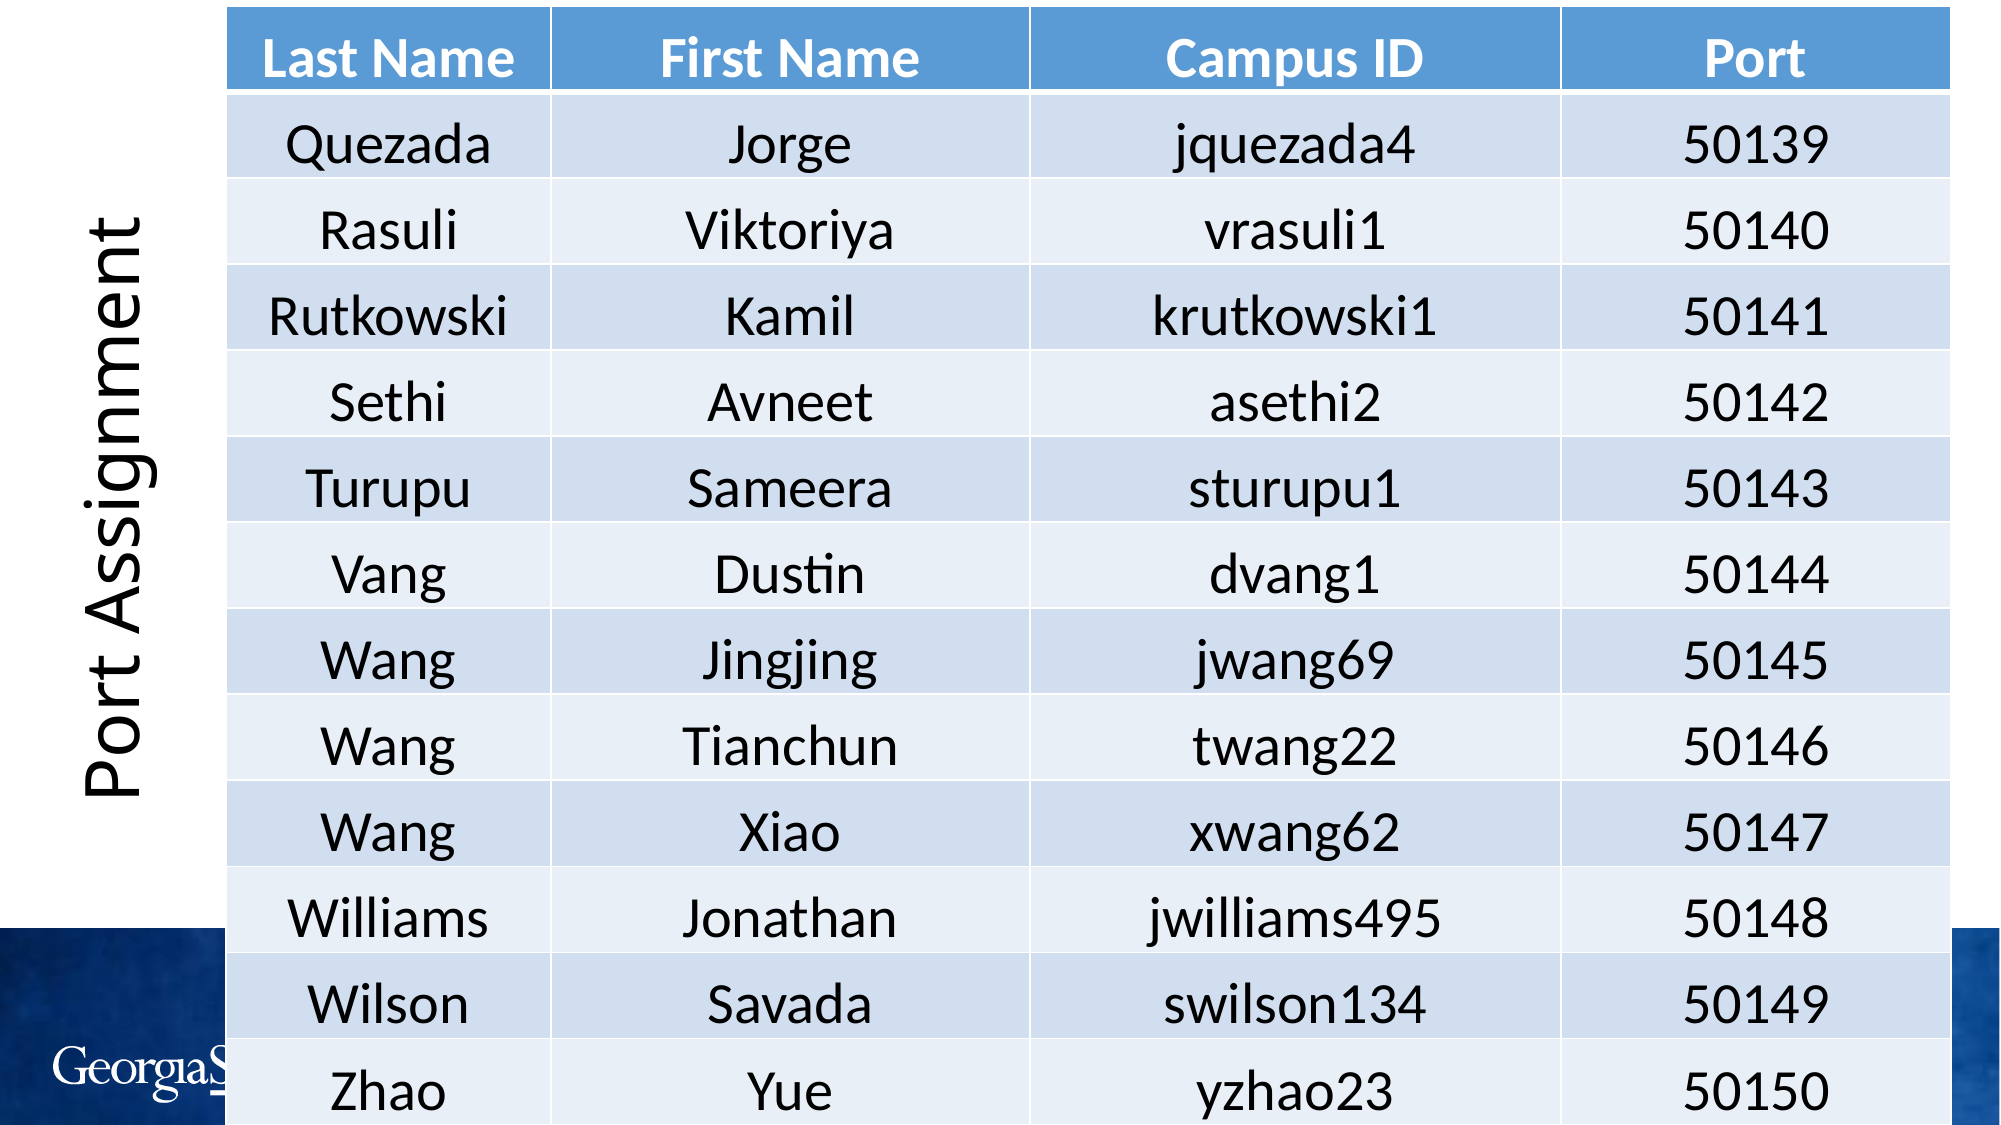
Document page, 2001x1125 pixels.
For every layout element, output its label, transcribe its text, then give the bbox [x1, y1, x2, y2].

table_cell 50150 [1562, 1039, 1950, 1124]
table_cell xwang62 [1031, 781, 1560, 866]
table_cell Williams [227, 867, 550, 952]
table_cell Savada [552, 953, 1029, 1038]
table_cell Tianchun [552, 695, 1029, 779]
table_cell Wang [227, 695, 550, 779]
table_cell Turupu [227, 437, 550, 521]
table_cell jwang69 [1031, 609, 1560, 693]
table_cell Viktoriya [552, 179, 1029, 263]
table_cell 50148 [1562, 867, 1950, 952]
table_cell Wilson [227, 953, 550, 1038]
table_cell 50145 [1562, 609, 1950, 693]
table_cell Kamil [552, 265, 1029, 349]
table_cell 50147 [1562, 781, 1950, 866]
table_cell Jingjing [552, 609, 1029, 693]
table_cell Quezada [227, 95, 550, 177]
table_cell Jorge [552, 95, 1029, 177]
table_cell Zhao [227, 1039, 550, 1124]
table_cell Avneet [552, 351, 1029, 435]
table_cell 50146 [1562, 695, 1950, 779]
table_cell Sameera [552, 437, 1029, 521]
table_cell 50149 [1562, 953, 1950, 1038]
table_header Last Name [227, 7, 550, 89]
table_cell Dustin [552, 523, 1029, 607]
title Port Assignment [49, 166, 175, 819]
table_header First Name [552, 7, 1029, 89]
picture [0, 928, 225, 1125]
table_cell asethi2 [1031, 351, 1560, 435]
table_cell Rutkowski [227, 265, 550, 349]
table_cell 50144 [1562, 523, 1950, 607]
table_cell jwilliams495 [1031, 867, 1560, 952]
table_cell twang22 [1031, 695, 1560, 779]
table_cell 50140 [1562, 179, 1950, 263]
table_cell Wang [227, 609, 550, 693]
table_cell Yue [552, 1039, 1029, 1124]
table_header Port [1562, 7, 1950, 89]
table_cell sturupu1 [1031, 437, 1560, 521]
table_cell Vang [227, 523, 550, 607]
table_cell jquezada4 [1031, 95, 1560, 177]
table_cell 50142 [1562, 351, 1950, 435]
table_cell 50141 [1562, 265, 1950, 349]
table_cell Jonathan [552, 867, 1029, 952]
table_cell yzhao23 [1031, 1039, 1560, 1124]
table_cell dvang1 [1031, 523, 1560, 607]
picture [1952, 928, 2000, 1125]
table_cell Rasuli [227, 179, 550, 263]
table_cell Wang [227, 781, 550, 866]
table_cell Xiao [552, 781, 1029, 866]
table_cell 50139 [1562, 95, 1950, 177]
table_cell swilson134 [1031, 953, 1560, 1038]
table_cell krutkowski1 [1031, 265, 1560, 349]
table_header Campus ID [1031, 7, 1560, 89]
table_cell vrasuli1 [1031, 179, 1560, 263]
table_cell 50143 [1562, 437, 1950, 521]
table_cell Sethi [227, 351, 550, 435]
